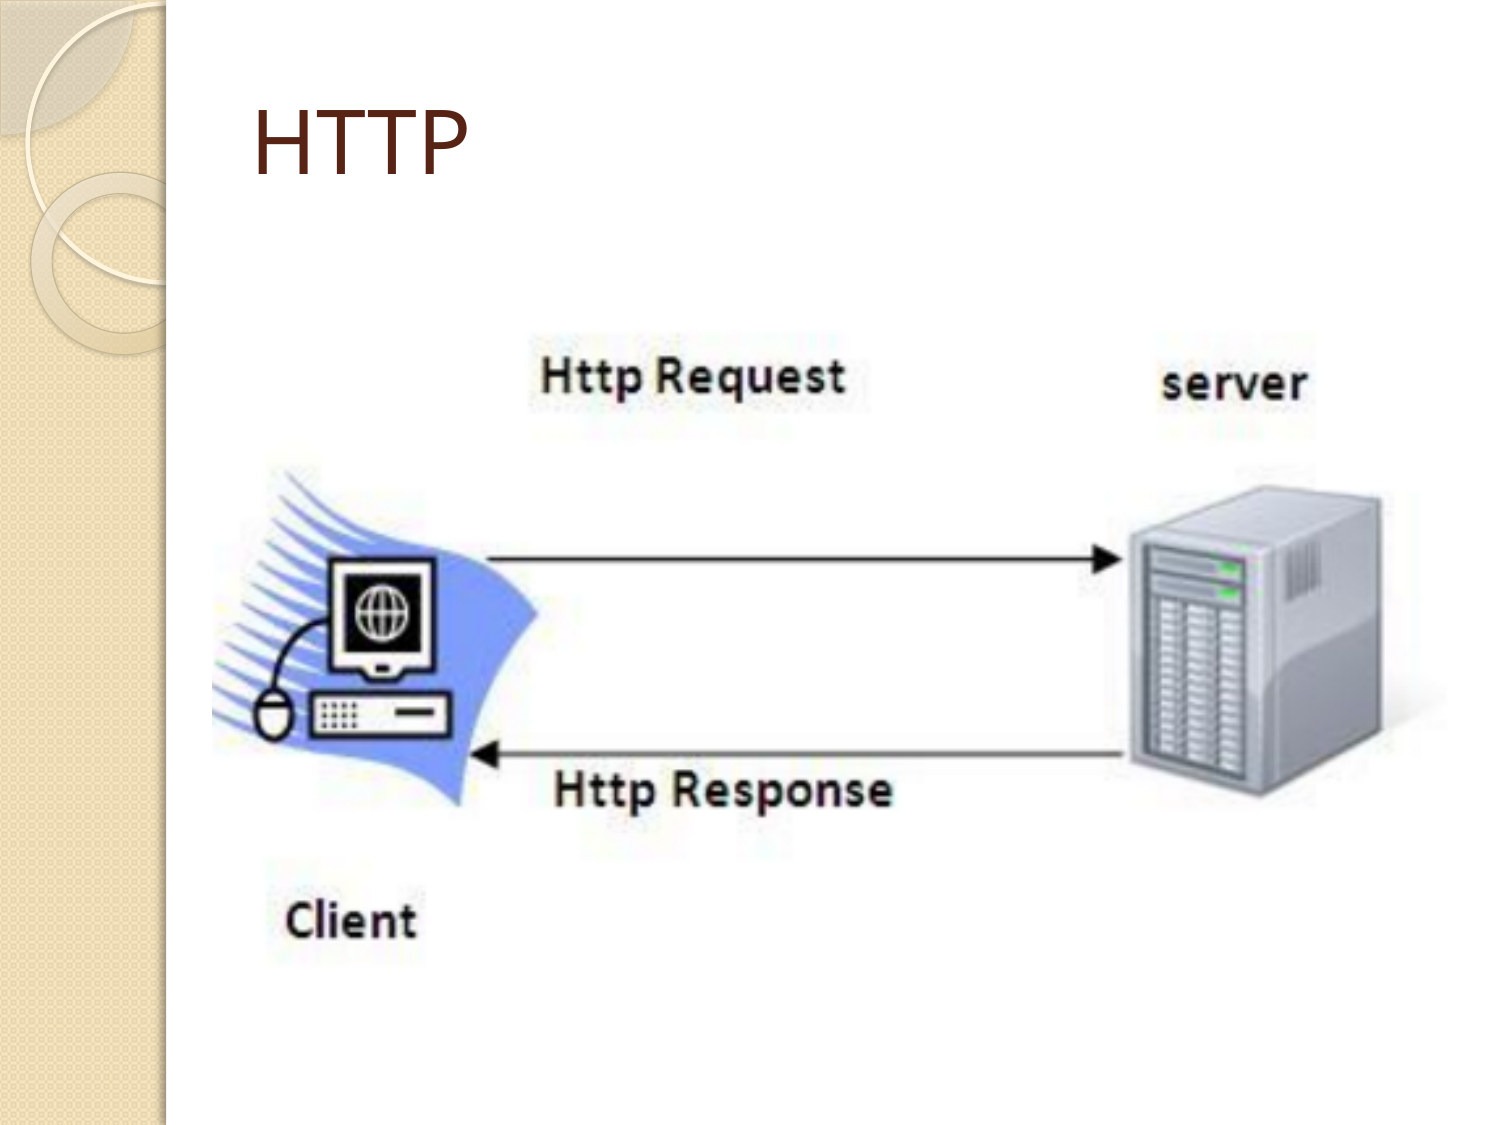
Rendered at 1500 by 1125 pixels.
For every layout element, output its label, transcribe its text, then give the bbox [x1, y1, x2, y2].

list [212, 293, 1500, 975]
title HTTP [235, 45, 1466, 233]
